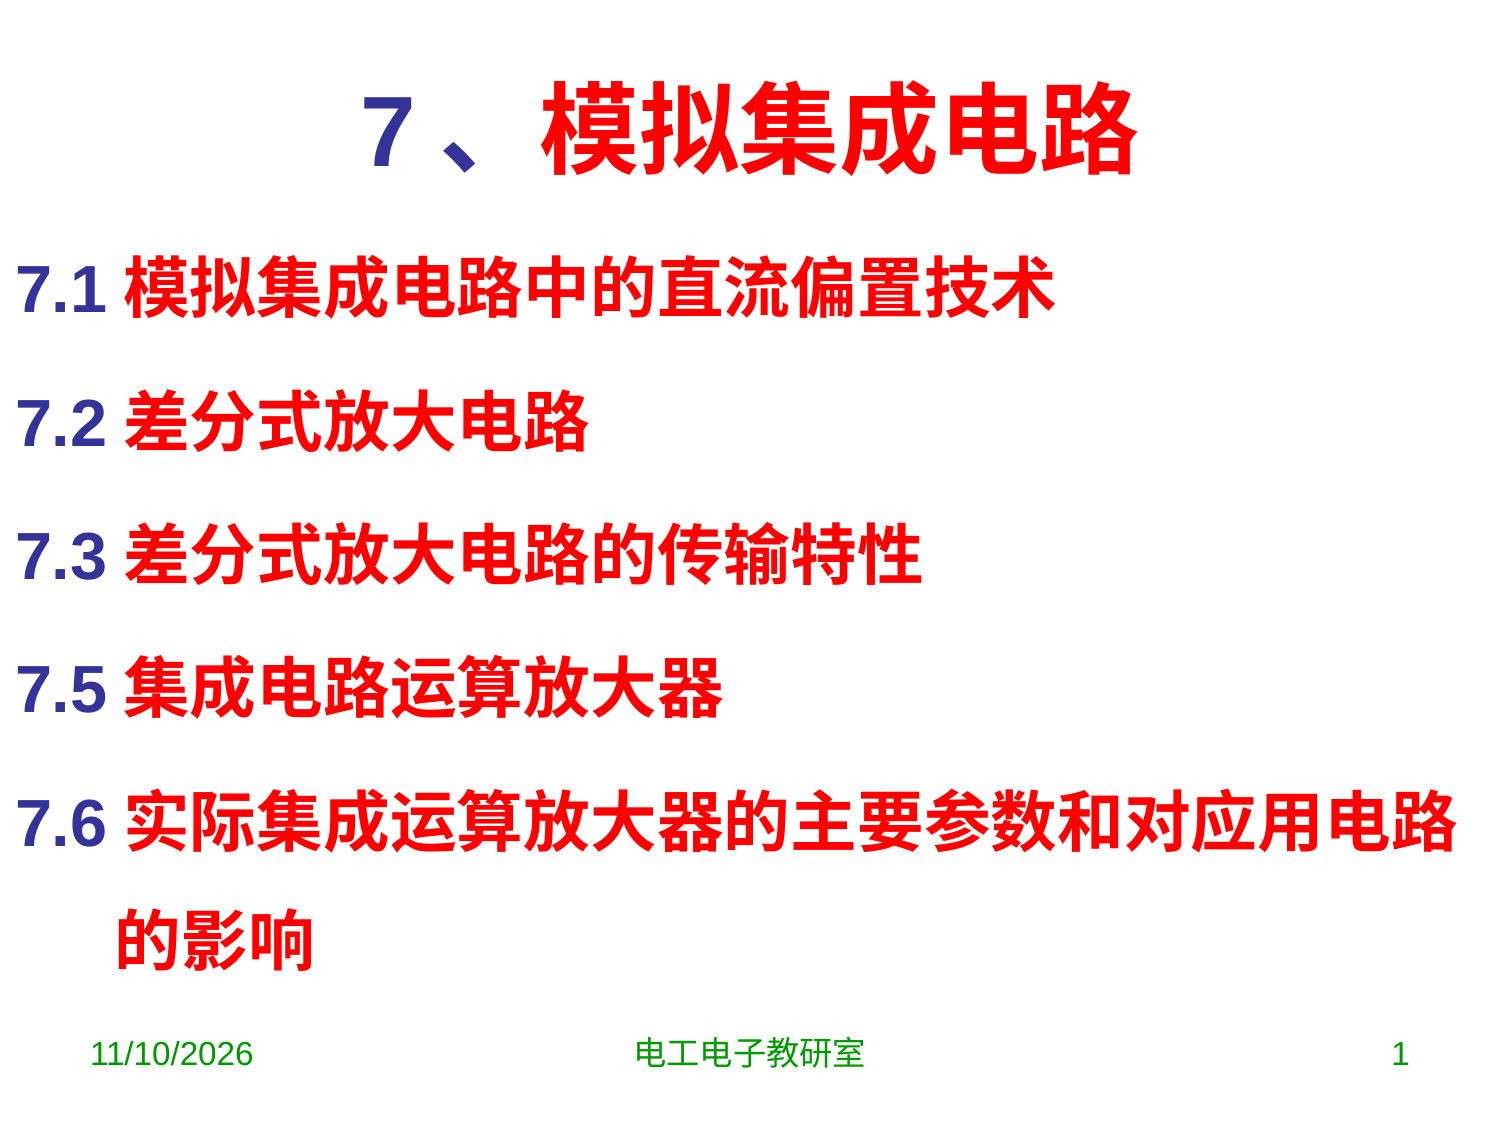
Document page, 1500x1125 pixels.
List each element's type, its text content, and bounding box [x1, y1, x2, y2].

list 7.1模拟集成电路中的直流偏置技术 7.2差分式放大电路 7.3差分式放大电路的传输特性 7.5集成电路运算放大器 7.6实际集成运算放大器的主要参数和对应用电路的影响 [0, 198, 1500, 987]
slide_number 1 [1074, 1024, 1426, 1103]
title 7、模拟集成电路 [74, 19, 1426, 198]
footer 电工电子教研室 [512, 1024, 988, 1103]
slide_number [74, 1024, 426, 1103]
